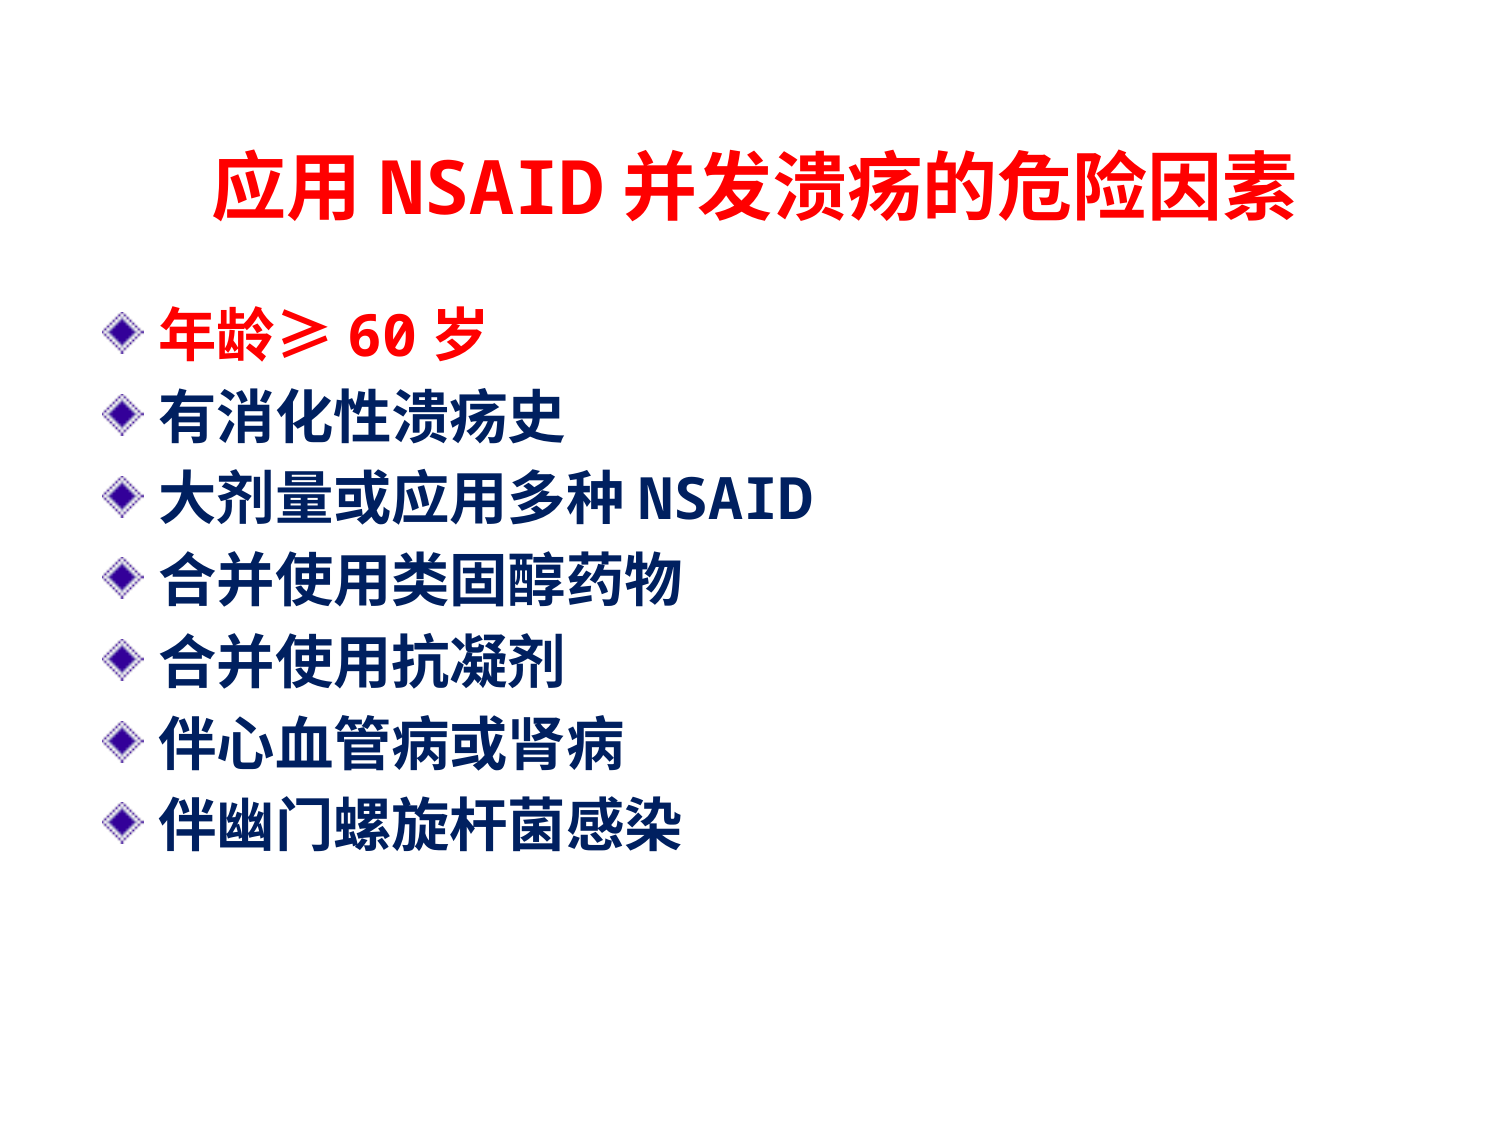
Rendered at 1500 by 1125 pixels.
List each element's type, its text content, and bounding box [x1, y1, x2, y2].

picture [102, 394, 144, 436]
picture [102, 721, 144, 763]
list 年龄≥60岁 有消化性溃疡史 大剂量或应用多种NSAID 合并使用类固醇药物 合并使用抗凝剂 伴心血管病或肾病 伴幽门螺旋杆菌感染 [86, 290, 1433, 960]
picture [102, 639, 144, 681]
picture [102, 476, 144, 518]
picture [102, 312, 144, 354]
picture [102, 557, 144, 599]
picture [102, 802, 144, 844]
title 应用NSAID并发溃疡的危险因素 [81, 77, 1428, 292]
